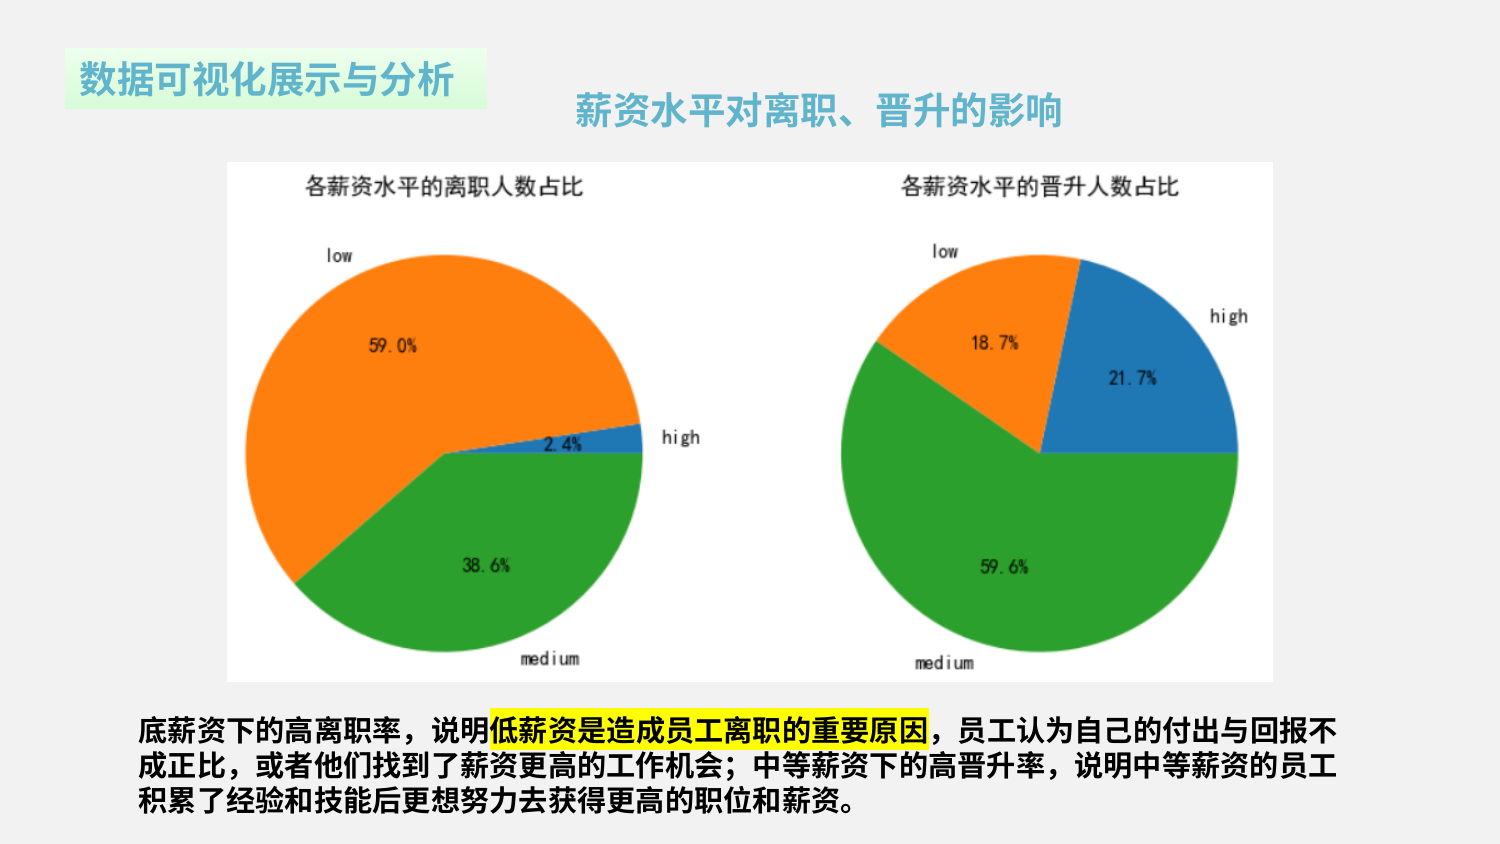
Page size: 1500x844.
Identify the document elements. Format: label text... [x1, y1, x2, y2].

text_box 底薪资下的高离职率，说明低薪资是造成员工离职的重要原因，员工认为自己的付出与回报不成正比，或者他们找到了薪资更高的工作机会；中等薪资下的高晋升率，说明中等薪资的员工积累了经验和技能后更想努力去获得更高的职位和薪资。 [123, 705, 1354, 837]
text_box 薪资水平对离职、晋升的影响 [560, 79, 1091, 139]
text_box 数据可视化展示与分析 [64, 48, 488, 109]
picture [227, 162, 1273, 682]
